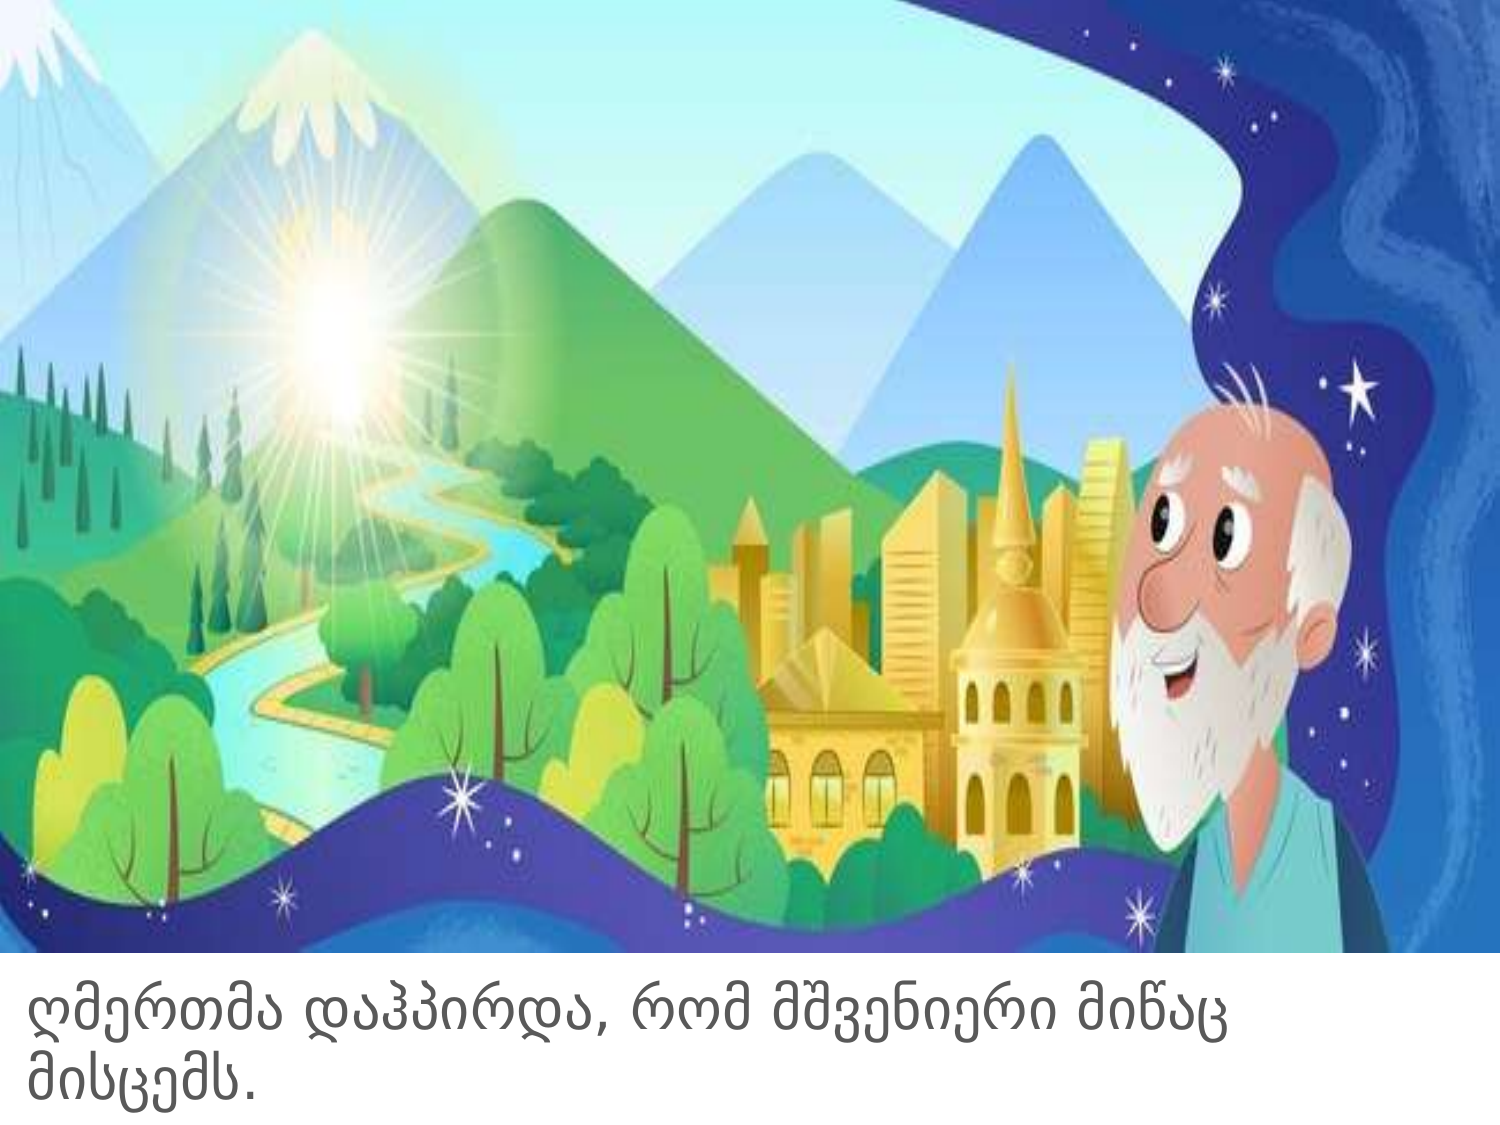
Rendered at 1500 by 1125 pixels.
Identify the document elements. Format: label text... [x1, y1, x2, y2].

picture [0, 0, 1500, 953]
text_box ღმერთმა დაჰპირდა, რომ მშვენიერი მიწაც მისცემს. [11, 964, 1498, 1119]
